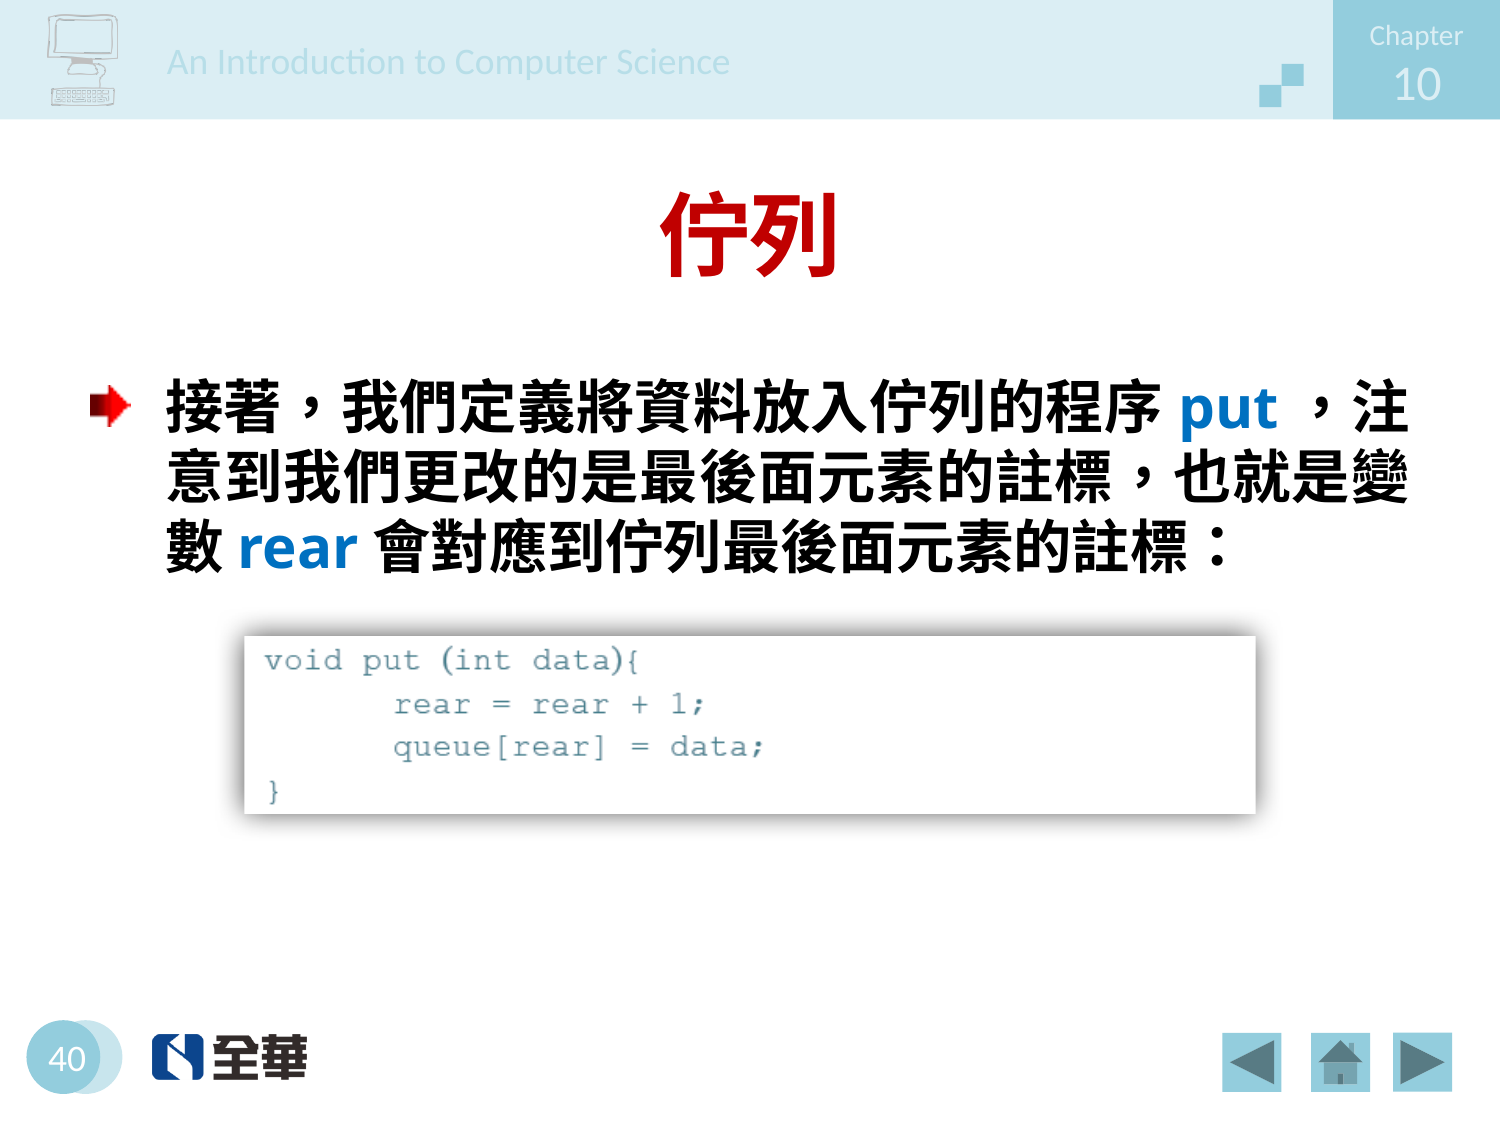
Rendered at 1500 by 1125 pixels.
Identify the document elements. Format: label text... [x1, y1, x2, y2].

list 接著，我們定義將資料放入佇列的程序put，注意到我們更改的是最後面元素的註標，也就是變數rear會對應到佇列最後面元素的註標： [75, 363, 1425, 1005]
picture [152, 1034, 307, 1080]
picture [90, 385, 131, 427]
picture [47, 14, 118, 106]
title 佇列 [75, 138, 1425, 327]
picture [244, 635, 1256, 814]
